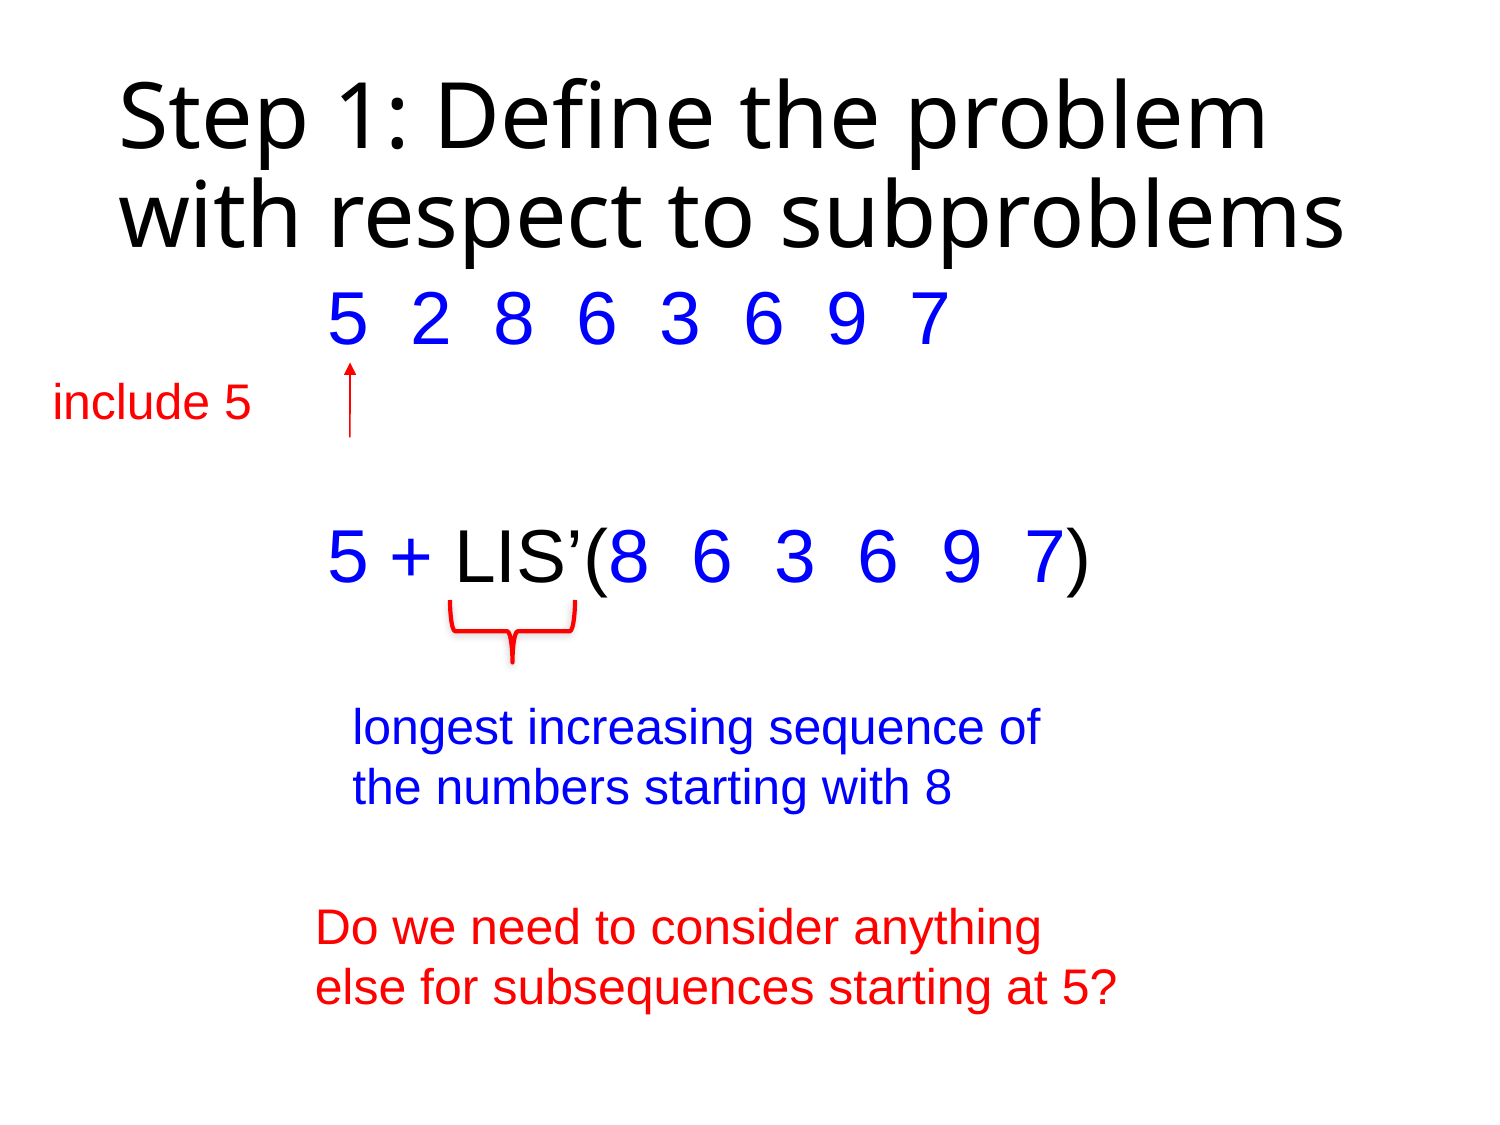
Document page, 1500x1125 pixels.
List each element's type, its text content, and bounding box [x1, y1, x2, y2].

title Step 1: Define the problem with respect to subproblems [103, 59, 1397, 278]
text_box Do we need to consider anything else for subsequences starting at 5? [300, 887, 1150, 1023]
text_box [343, 362, 357, 438]
text_box longest increasing sequence of the numbers starting with 8 [337, 687, 1075, 823]
text_box 5 2 8 6 3 6 9 7 [312, 262, 1150, 368]
text_box include 5 [37, 362, 300, 438]
text_box 5 + LIS’(8 6 3 6 9 7) [312, 499, 1150, 605]
text_box [450, 600, 576, 663]
